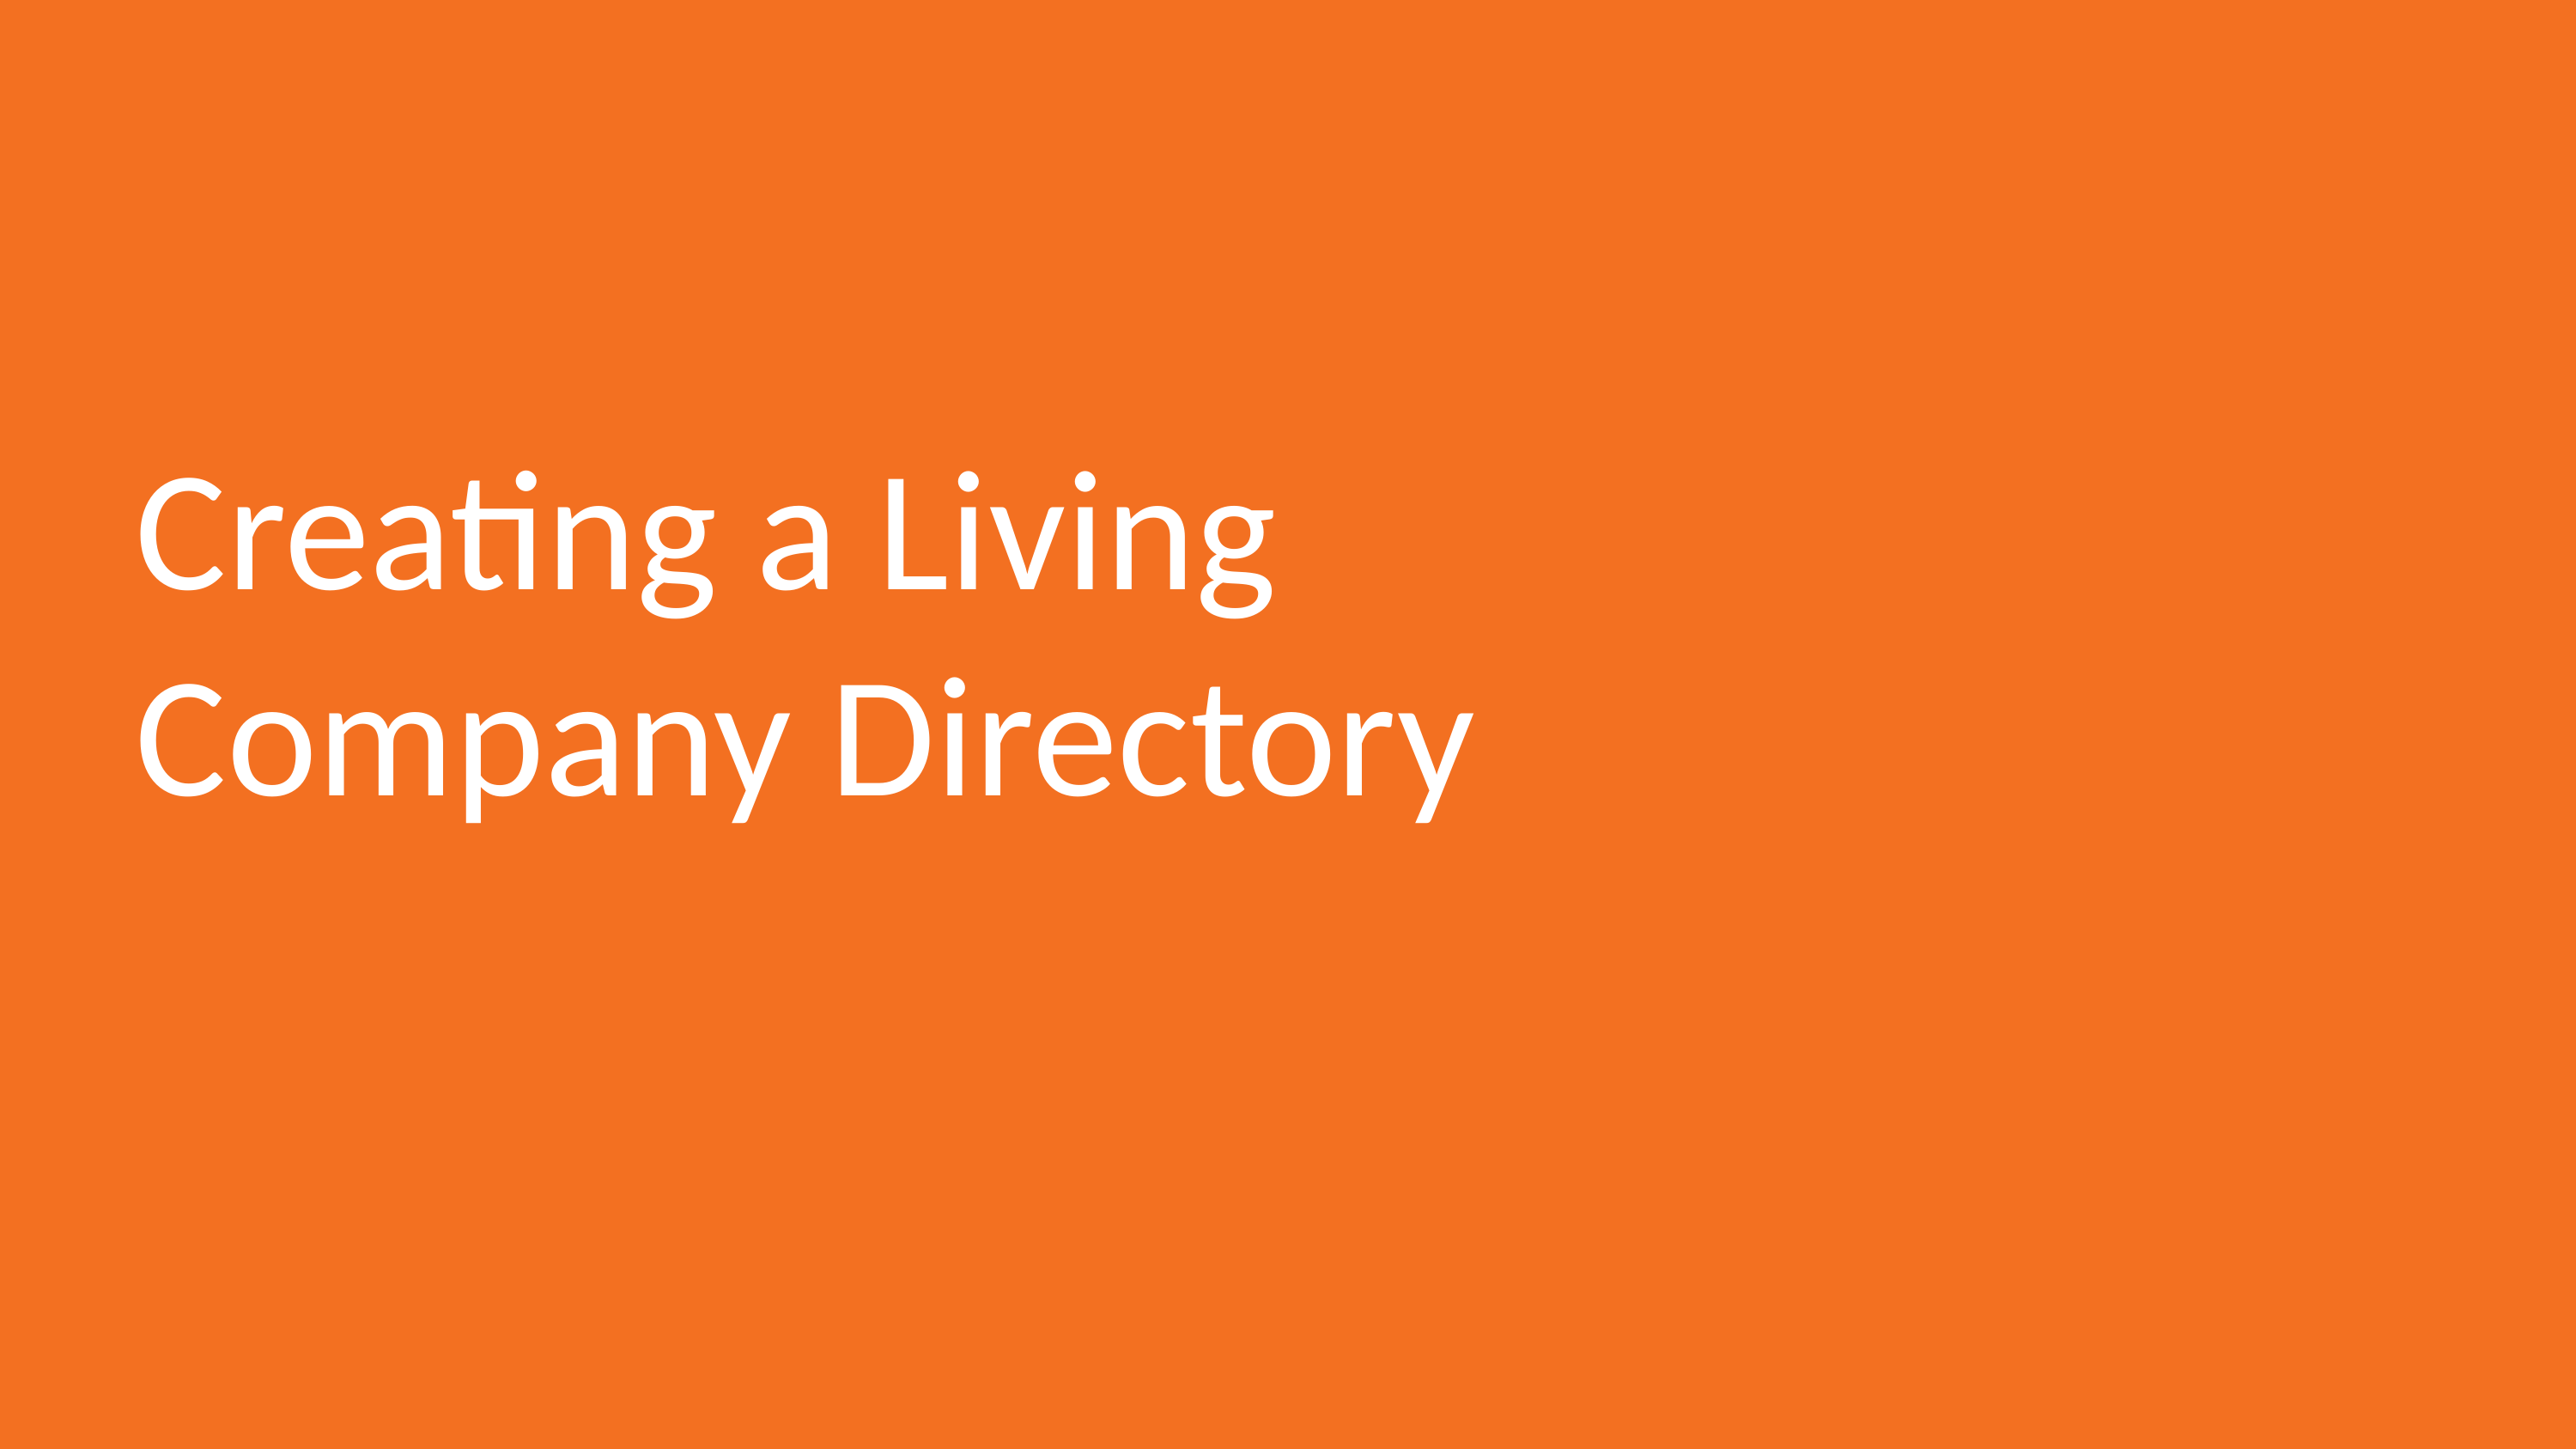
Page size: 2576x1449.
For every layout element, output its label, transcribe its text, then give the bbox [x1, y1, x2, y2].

title Creating a Living Company Directory [109, 593, 2427, 856]
